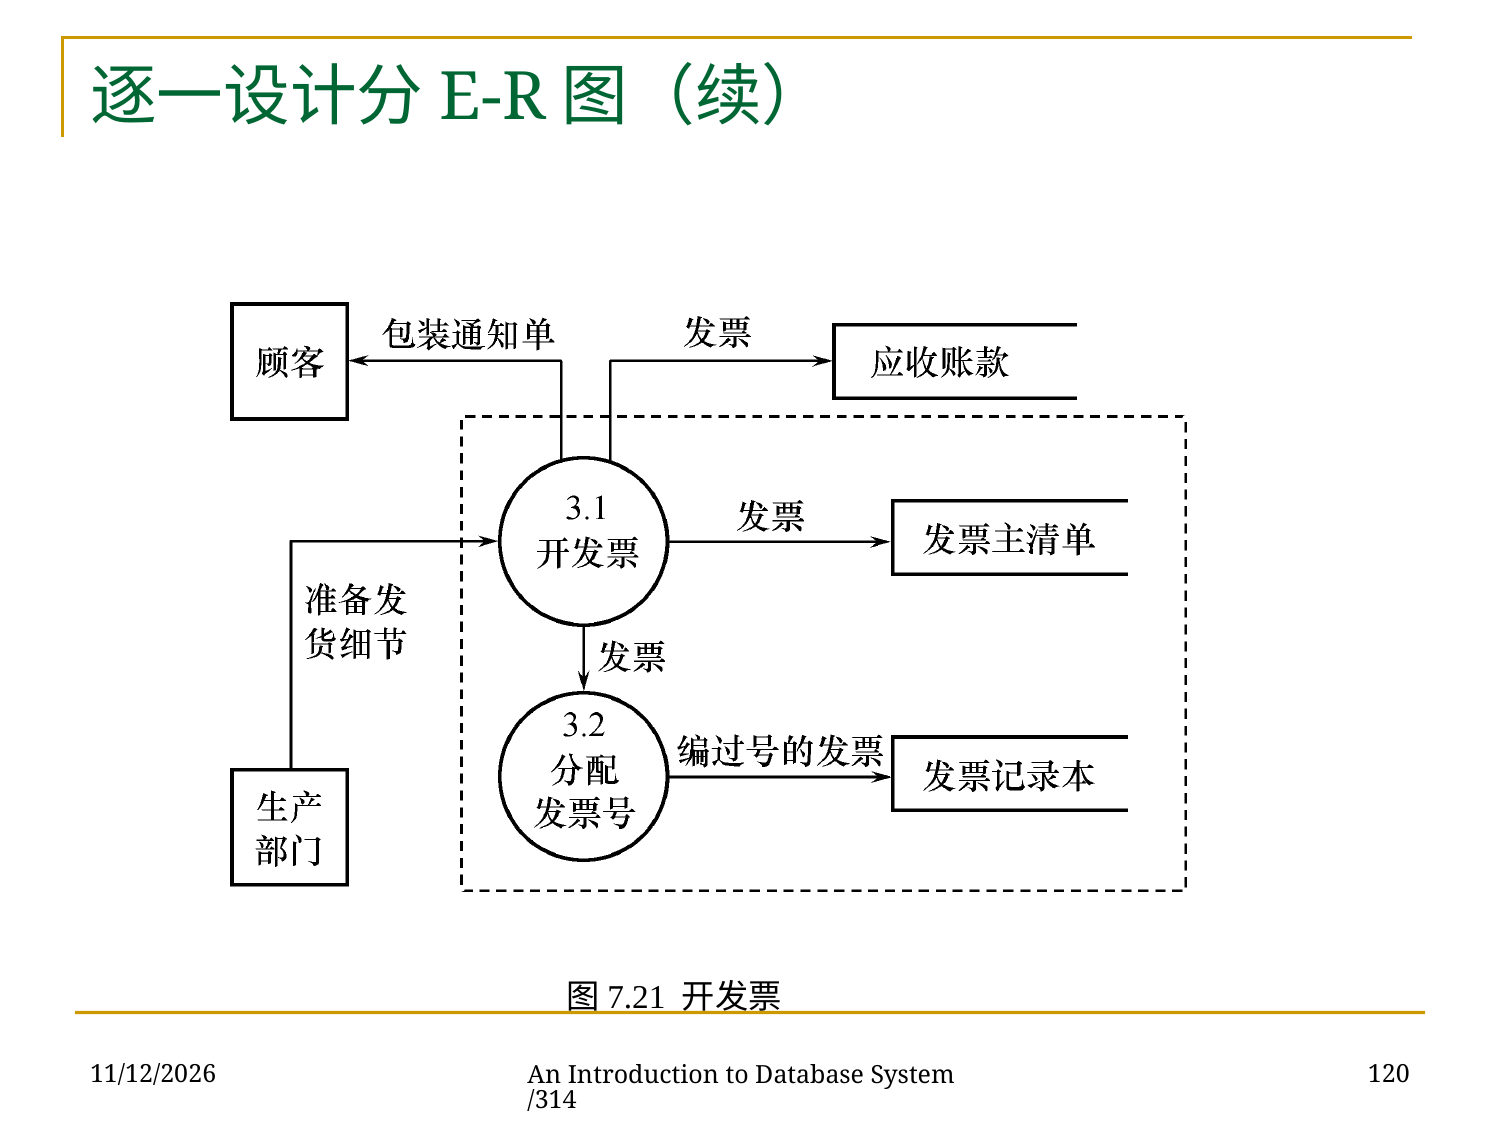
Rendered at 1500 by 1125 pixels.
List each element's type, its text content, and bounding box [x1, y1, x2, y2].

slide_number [75, 1024, 425, 1100]
slide_number 120 [1074, 1024, 1425, 1100]
text_box 图7.21 开发票 [494, 964, 862, 1024]
footer An Introduction to Database System /314 [512, 1025, 988, 1100]
title 逐一设计分E-R图（续） [75, 45, 1425, 233]
picture [229, 302, 1188, 892]
